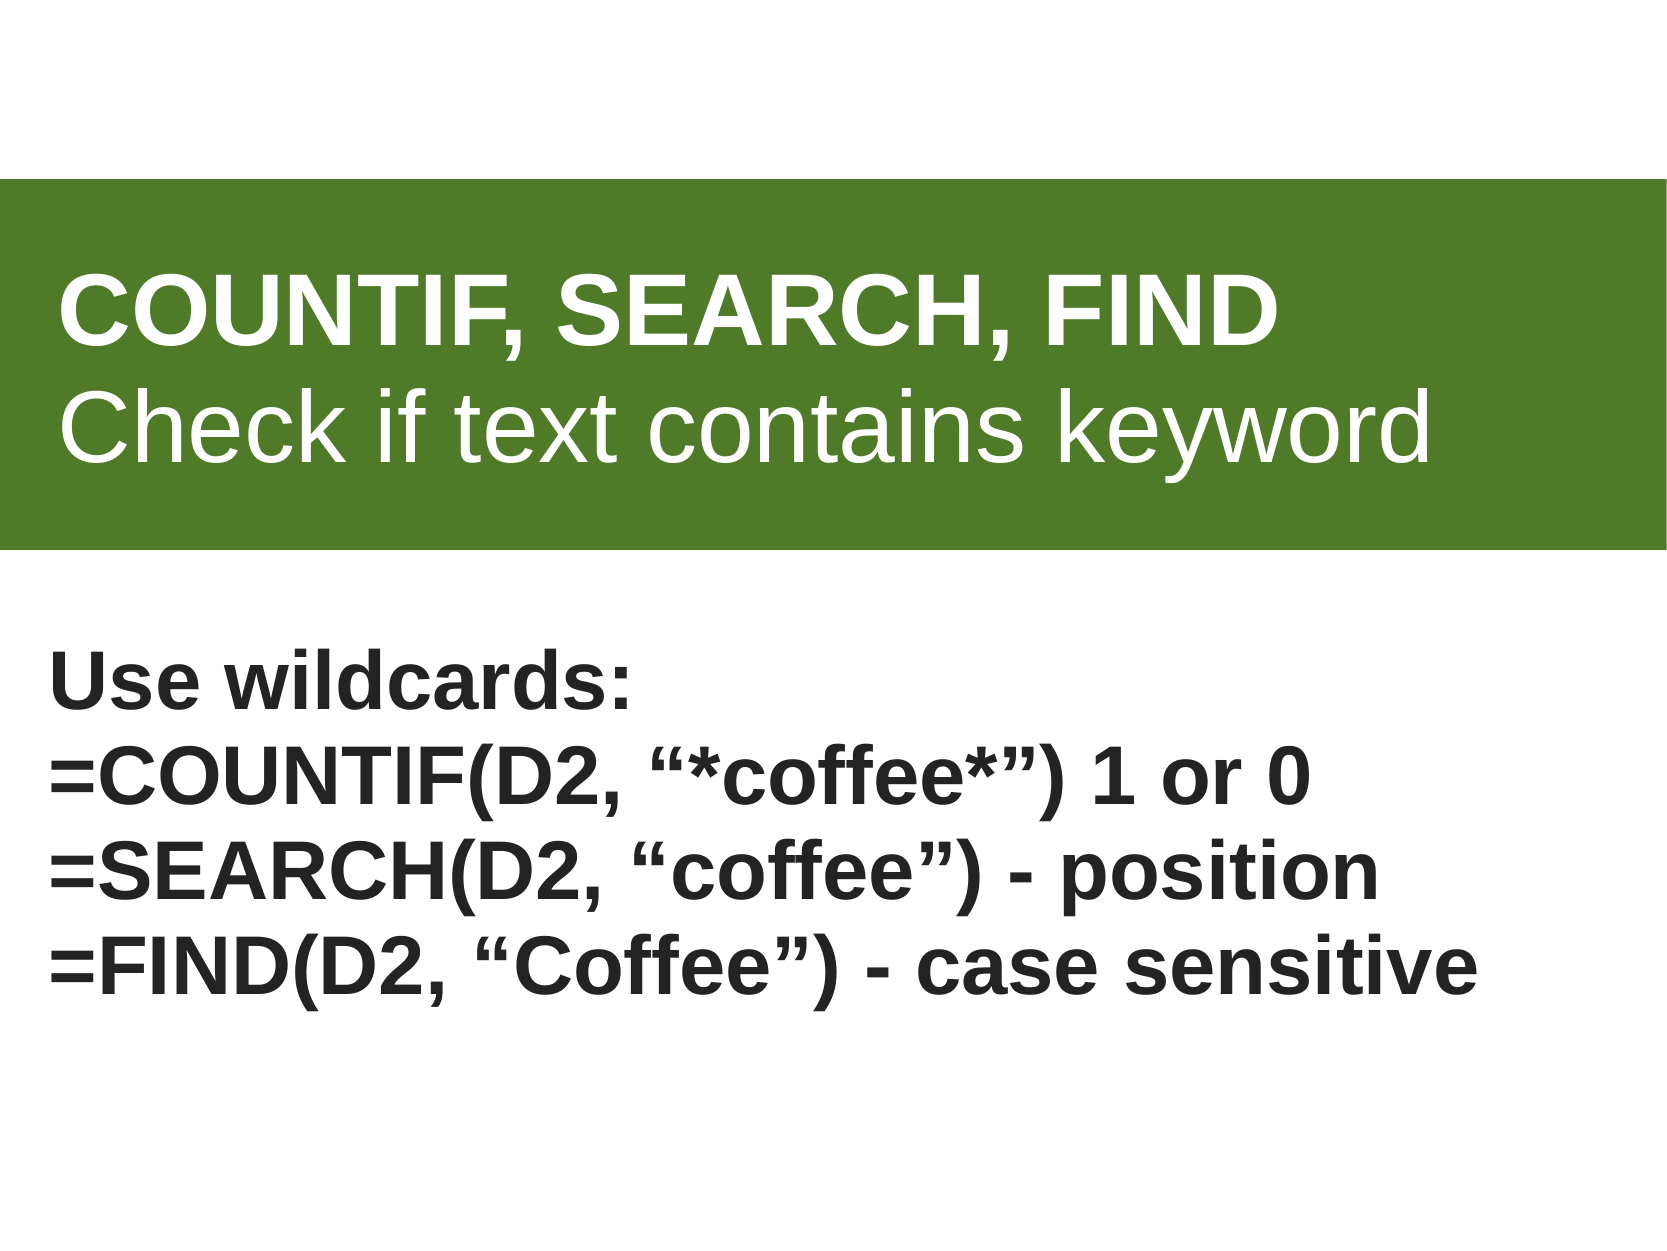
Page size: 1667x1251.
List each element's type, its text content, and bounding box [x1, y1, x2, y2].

text_box COUNTIF, SEARCH, FIND Check if text contains keyword [57, 252, 1589, 478]
text_box [0, 179, 1667, 550]
list Use wildcards: =COUNTIF(D2, “*coffee*”) 1 or 0 =SEARCH(D2, “coffee”) - position =FIND(D2, “Coffee”) - case sensitive [48, 633, 1580, 1250]
